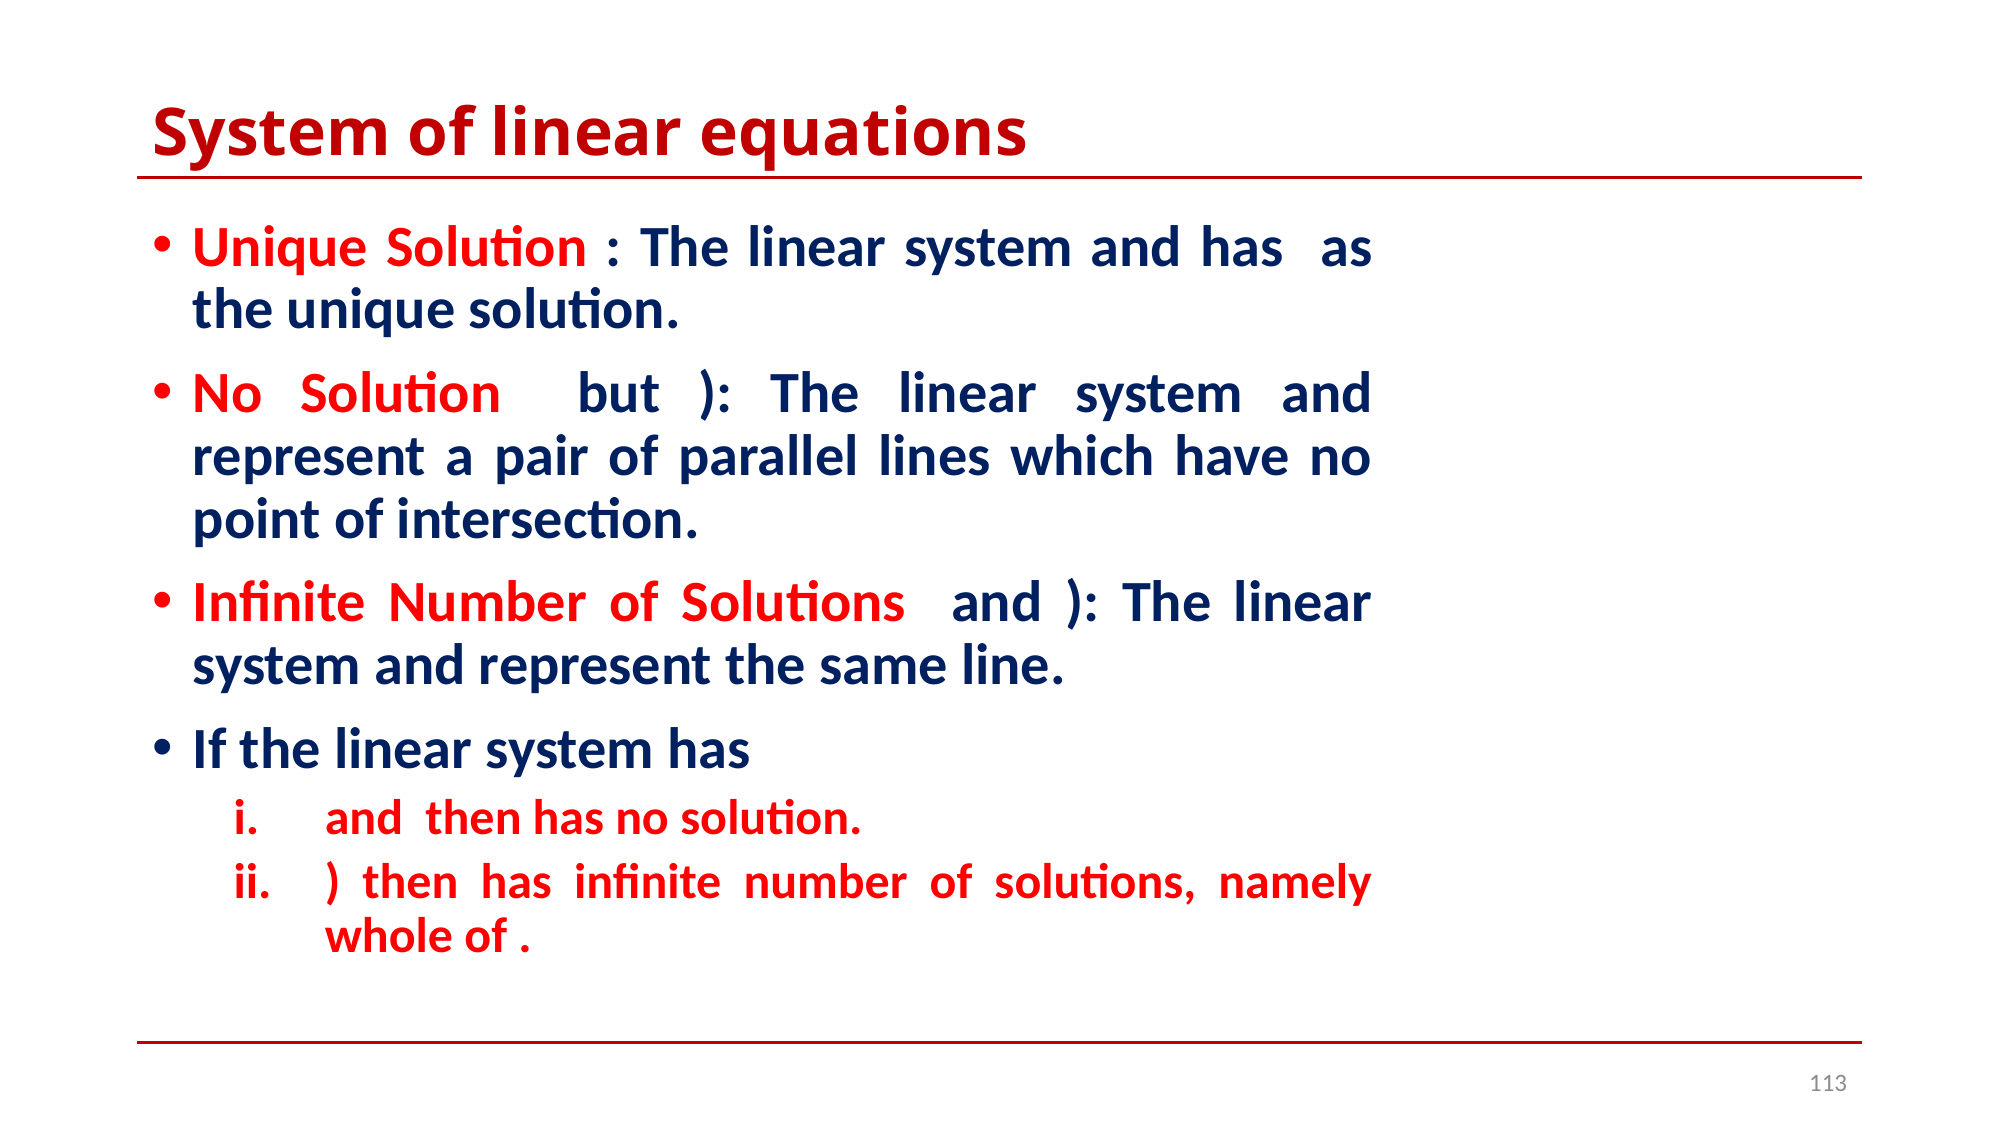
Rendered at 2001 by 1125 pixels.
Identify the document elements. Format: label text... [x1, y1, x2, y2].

title System of linear equations [137, 90, 1863, 178]
slide_number 113 [1412, 1051, 1863, 1111]
